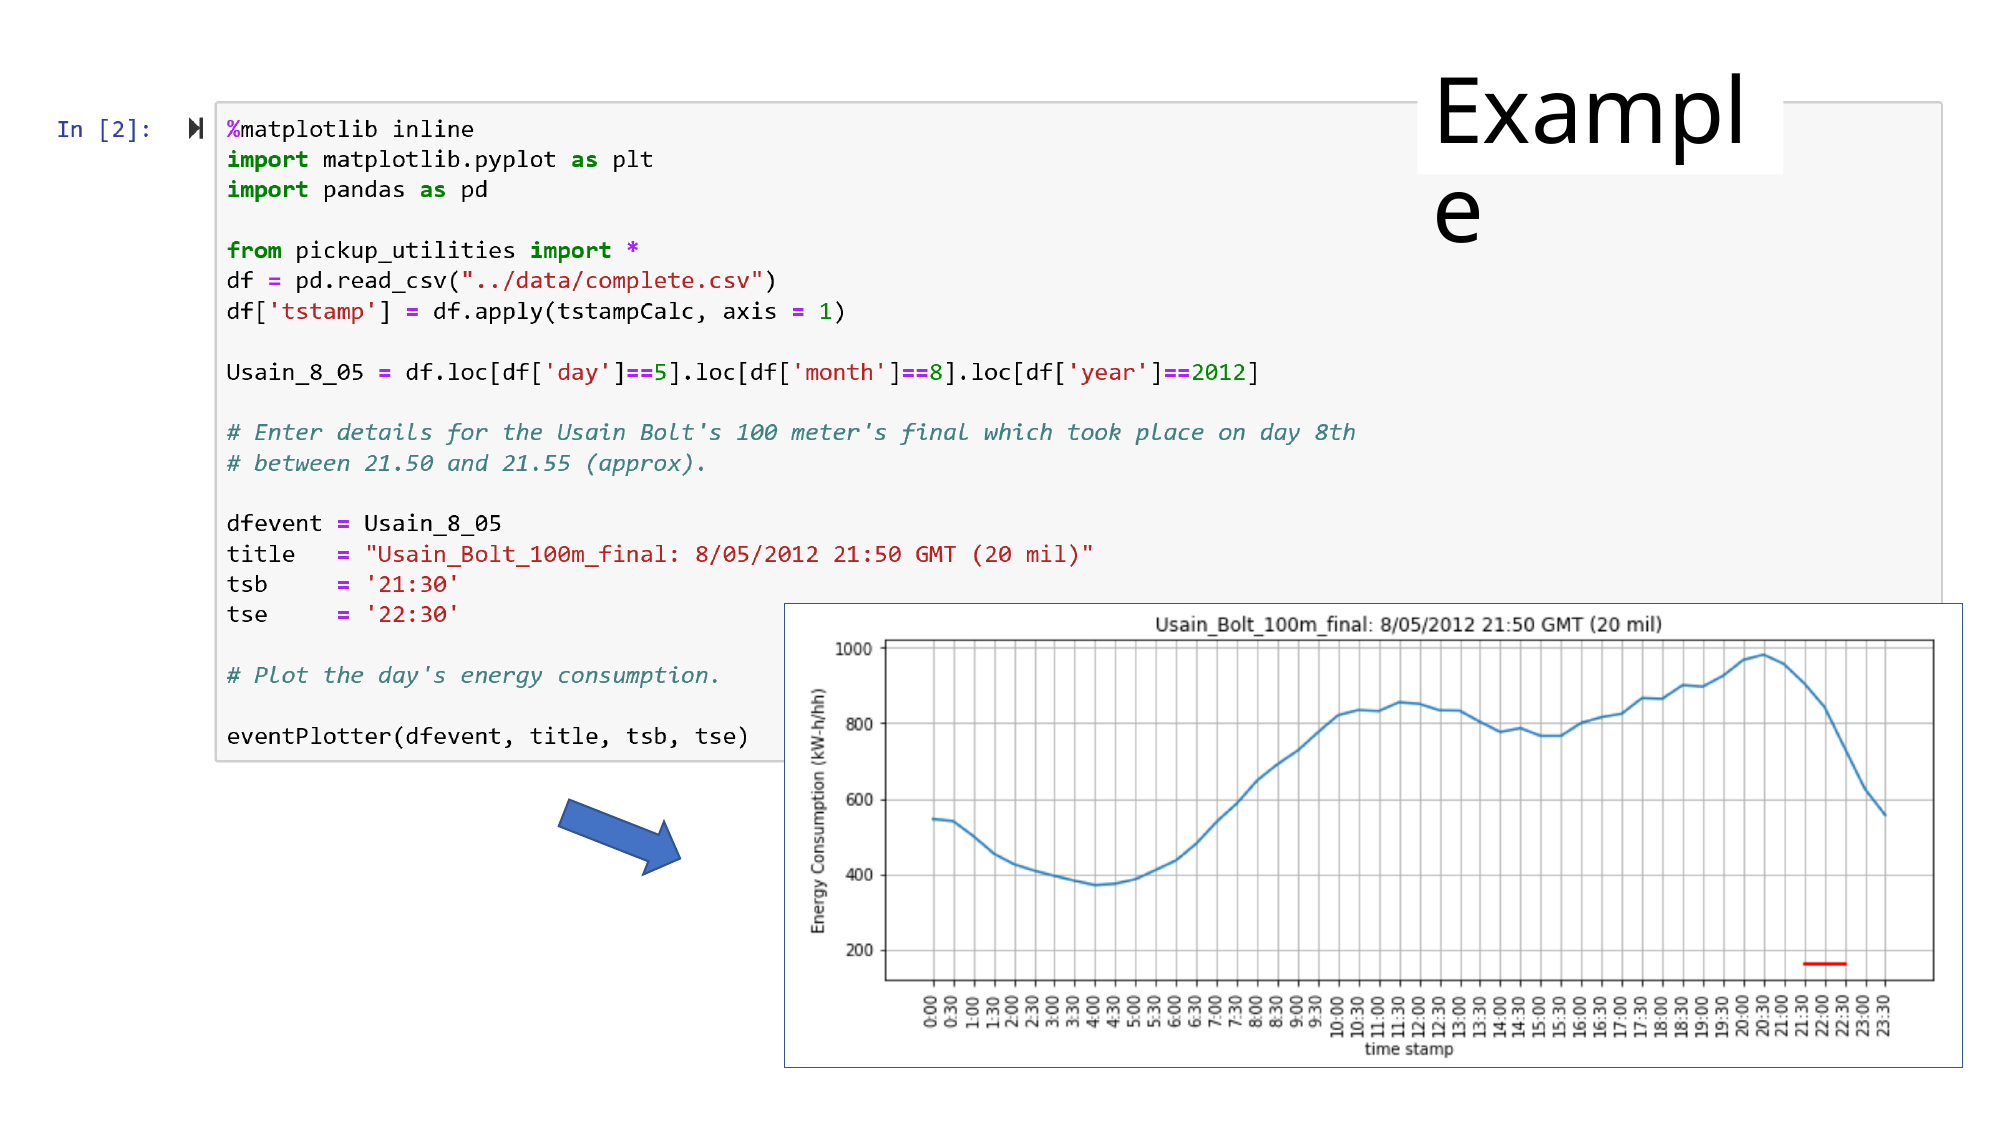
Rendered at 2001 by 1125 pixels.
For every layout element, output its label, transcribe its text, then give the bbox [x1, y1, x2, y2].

text_box [557, 798, 682, 877]
picture [51, 98, 1963, 1068]
text_box Example [1417, 57, 1784, 98]
